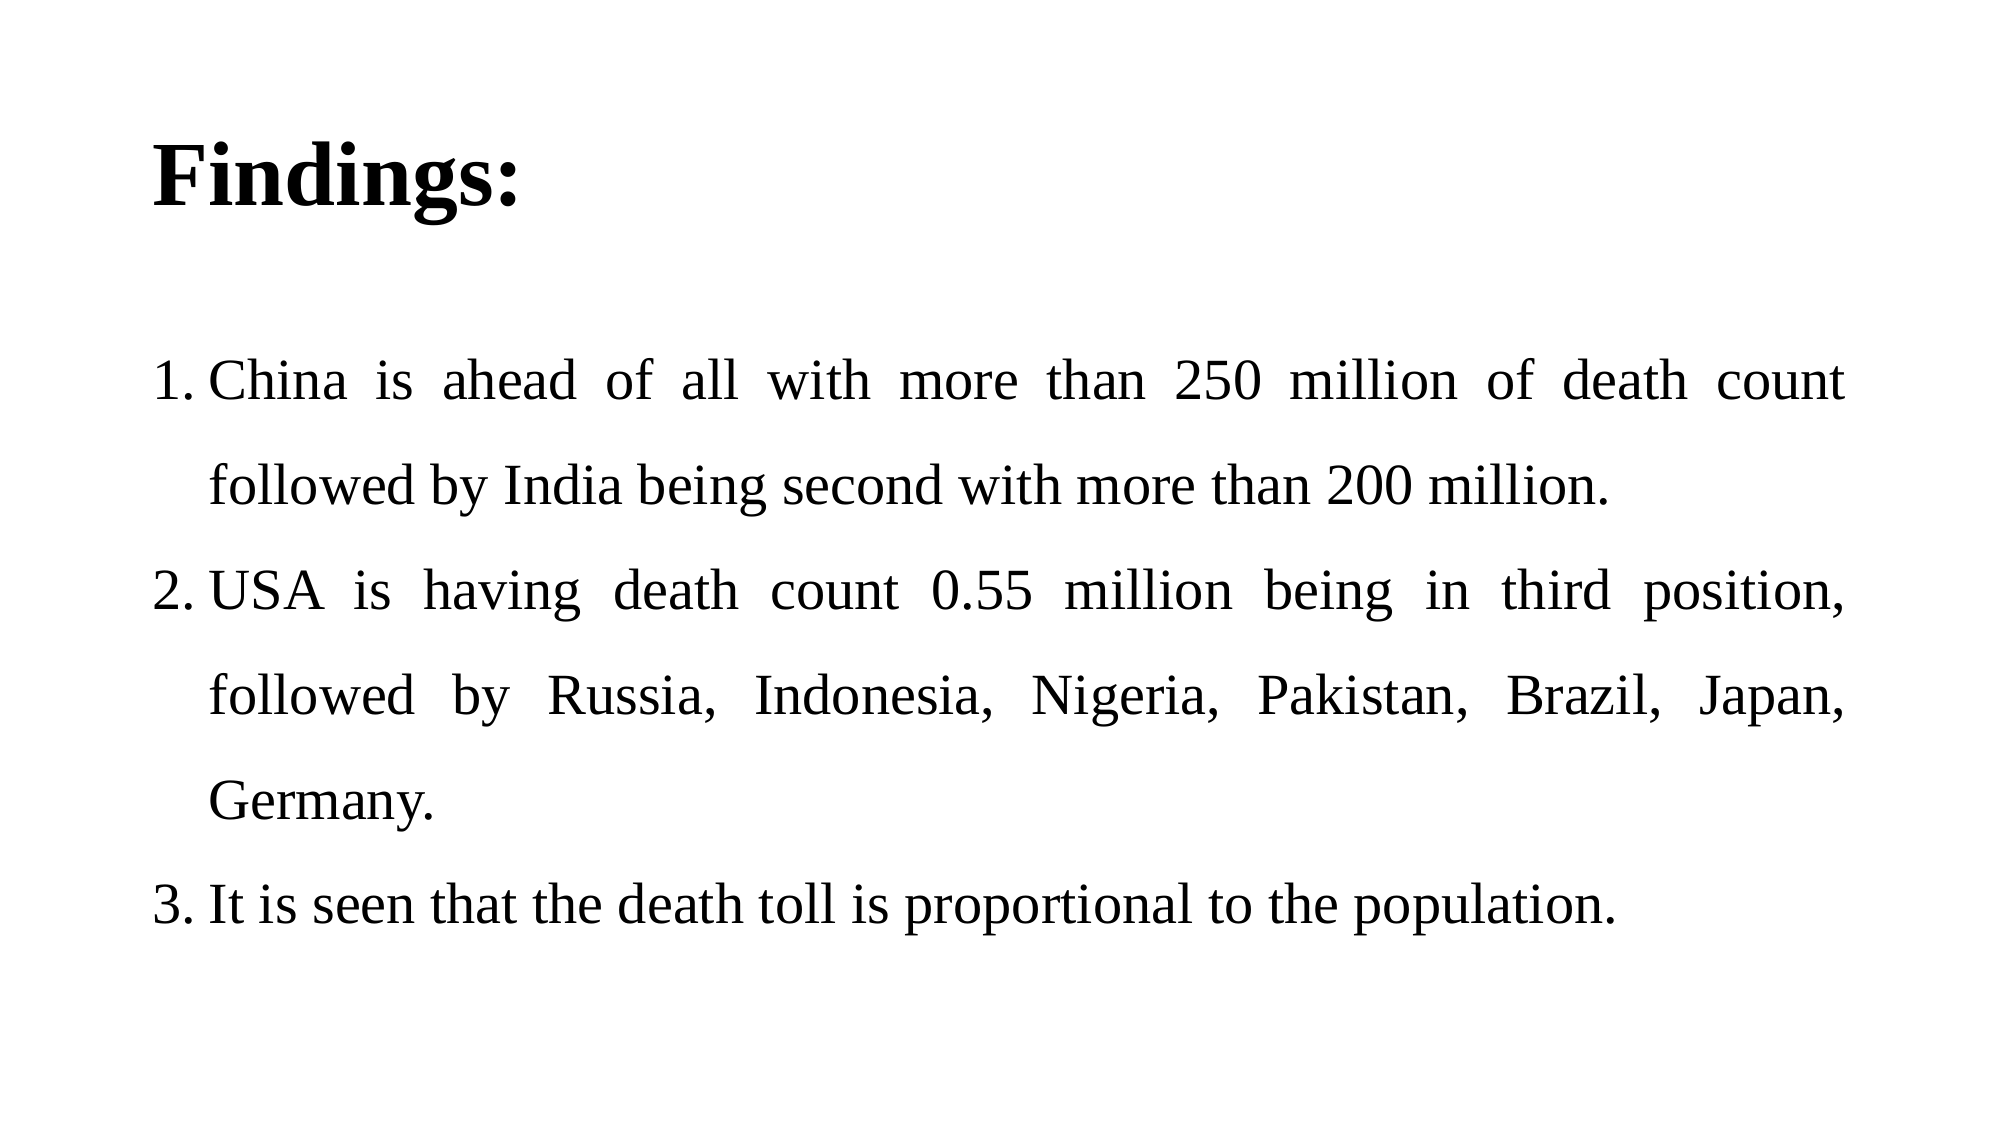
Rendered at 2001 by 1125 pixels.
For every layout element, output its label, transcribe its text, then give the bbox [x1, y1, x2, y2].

title Findings: [137, 59, 1863, 278]
list China is ahead of all with more than 250 million of death count followed by India being second with more than 200 million. USA is having death count 0.55 million being in third position, followed by Russia, Indonesia, Nigeria, Pakistan, Brazil, Japan, Germany. It is seen that the death toll is proportional to the population. [137, 299, 1863, 1014]
